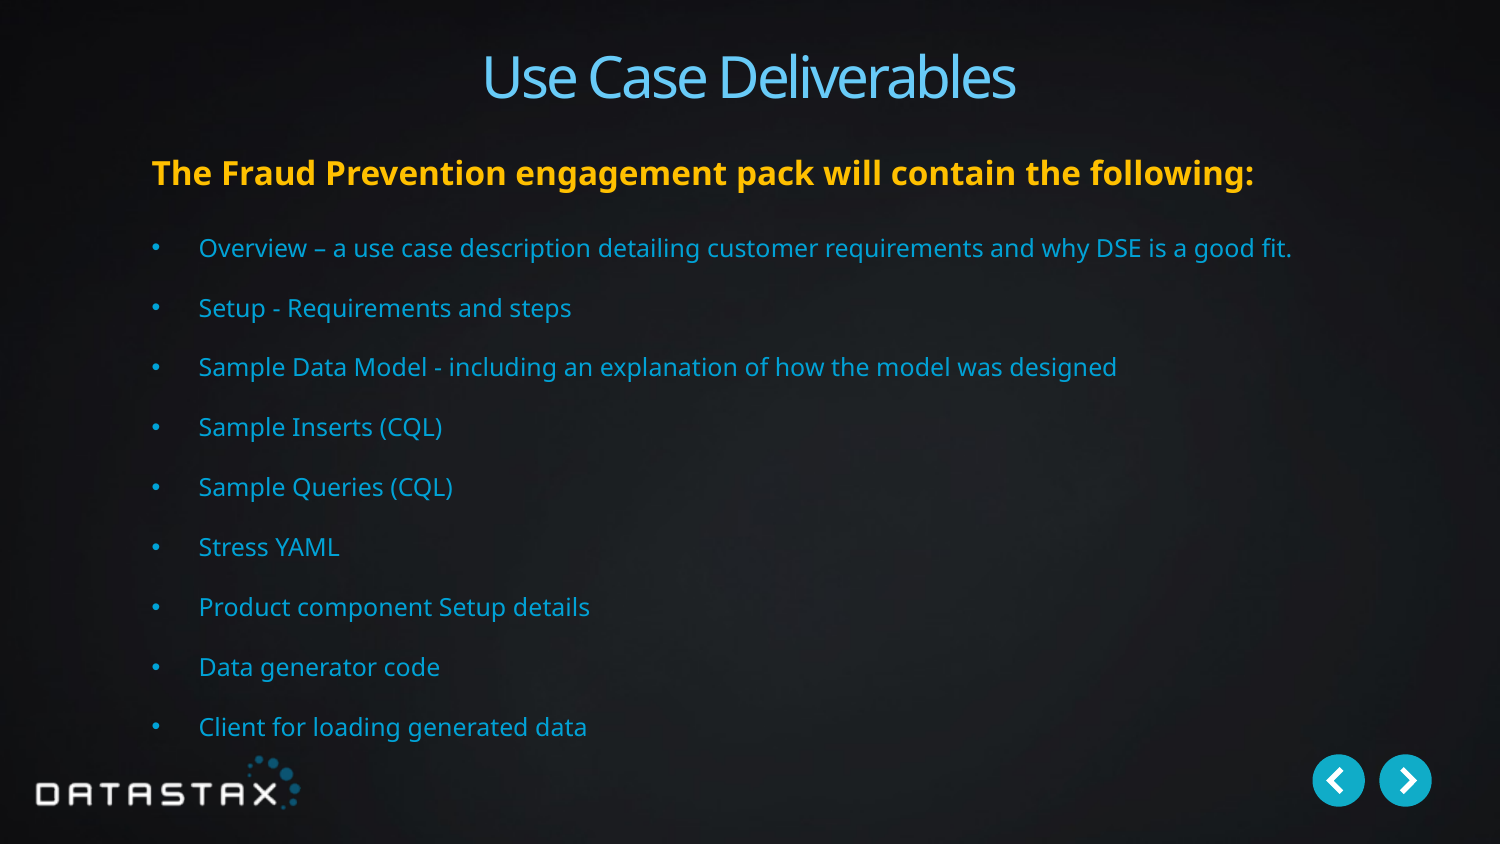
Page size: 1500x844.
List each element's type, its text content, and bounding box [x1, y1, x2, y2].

title Use Case Deliverables [75, 37, 1425, 113]
text_box The Fraud Prevention engagement pack will contain the following: Overview – a use case description detailing customer requirements and why DSE is a good fit. Setup - Requirements and steps Sample Data Model - including an explanation of how the model was designed Sample Inserts (CQL) Sample Queries (CQL) Stress YAML Product component Setup details Data generator code Client for loading generated data [136, 144, 1310, 749]
picture [0, 0, 1500, 844]
